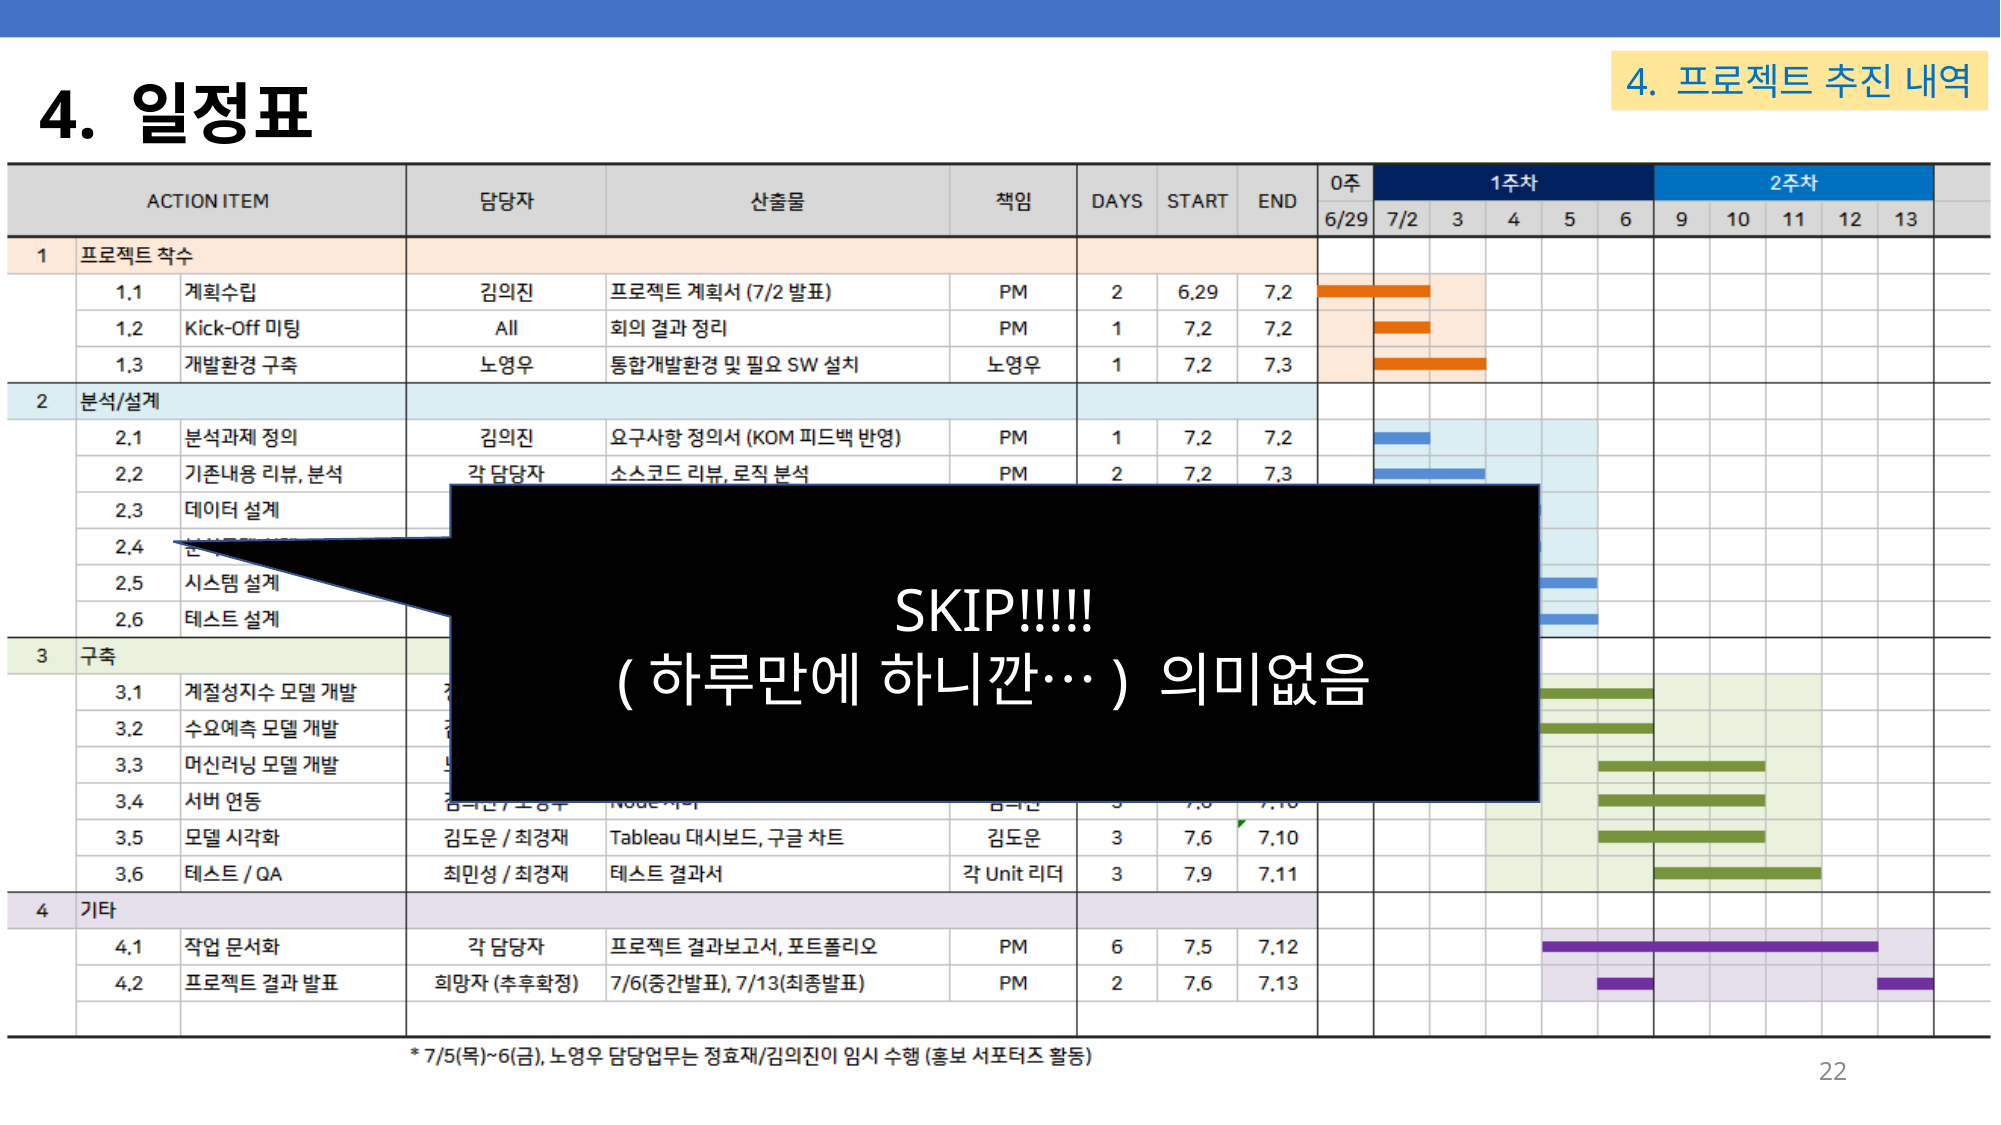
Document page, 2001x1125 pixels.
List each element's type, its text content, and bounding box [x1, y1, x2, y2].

picture [0, 152, 2000, 1075]
title 4. 일정표 [24, 49, 1965, 152]
slide_number 22 [1412, 1075, 1863, 1103]
text_box 4. 프로젝트 추진 내역 [1611, 50, 1989, 111]
